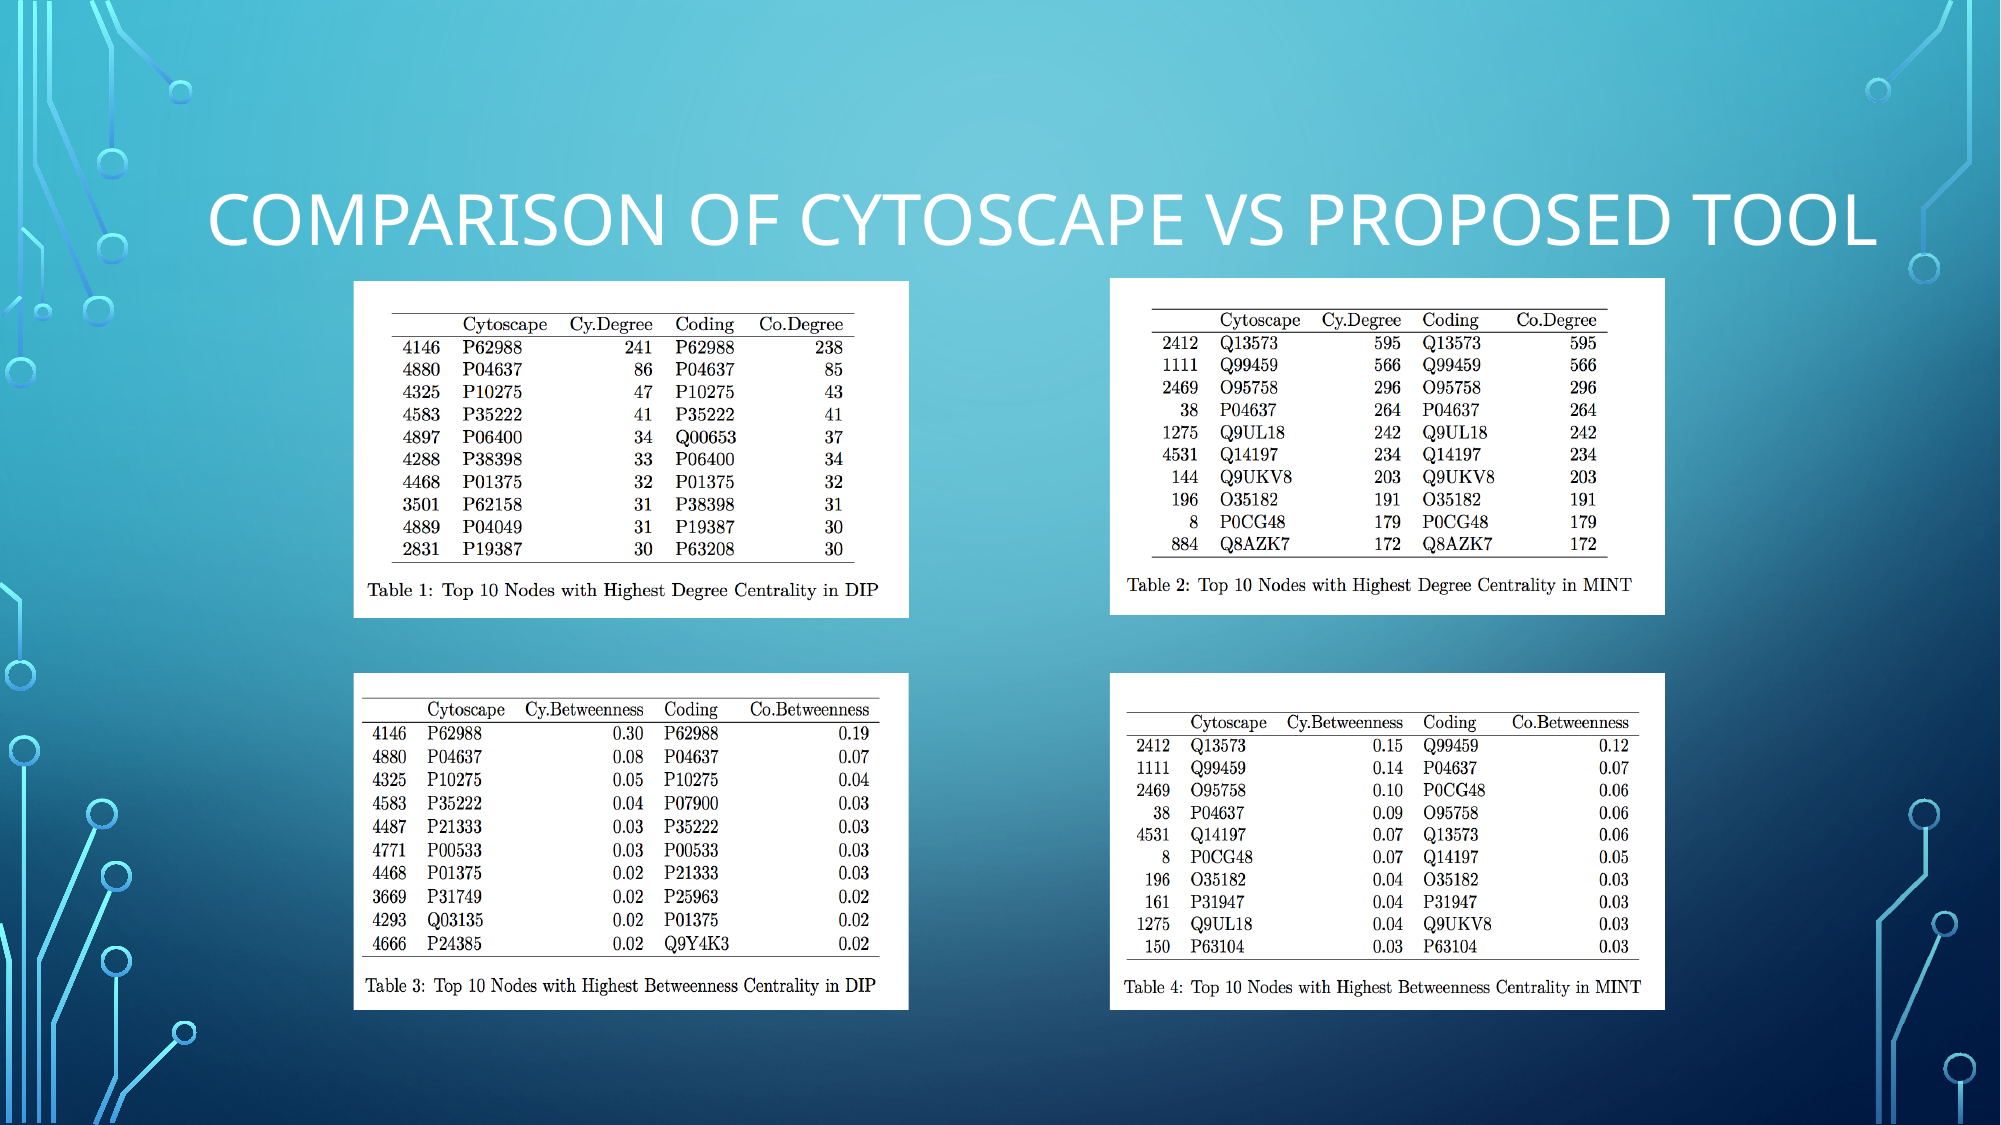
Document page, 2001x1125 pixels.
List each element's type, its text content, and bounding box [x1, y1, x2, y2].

picture [353, 673, 909, 1010]
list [353, 280, 910, 618]
title Comparison of cytoscape vs proposed tool [152, 101, 1934, 344]
picture [1109, 278, 1666, 615]
picture [1109, 673, 1666, 1010]
